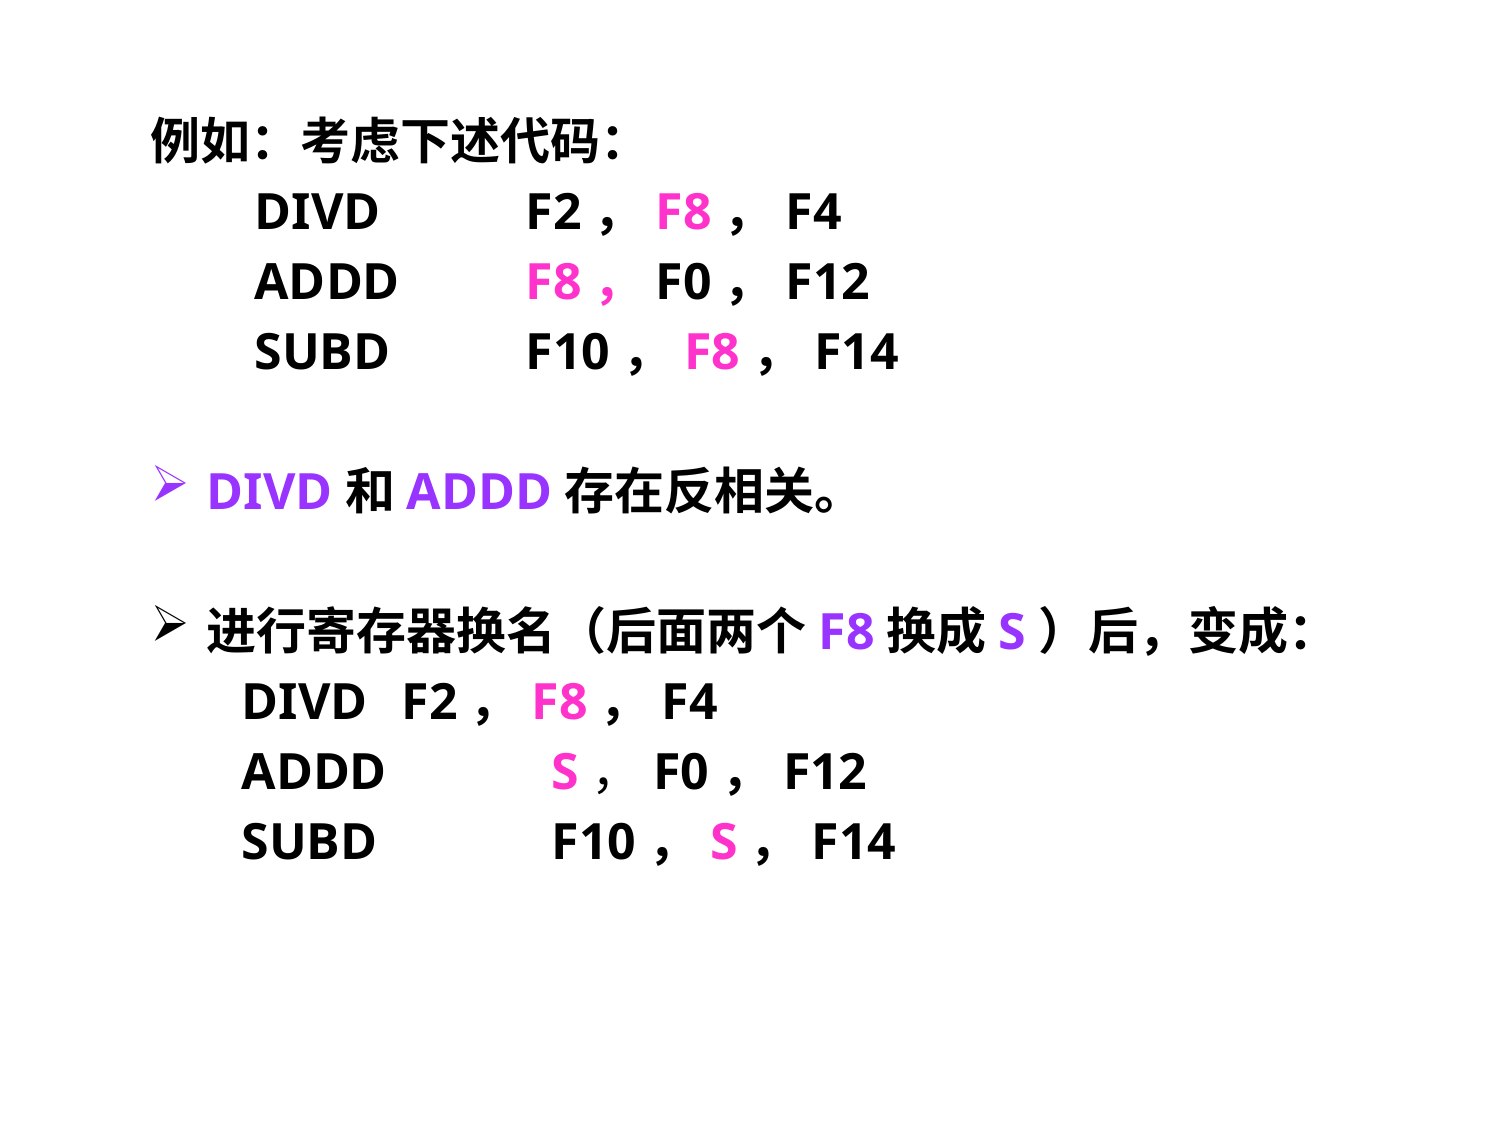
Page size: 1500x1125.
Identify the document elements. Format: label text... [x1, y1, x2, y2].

list 例如：考虑下述代码： DIVD F2，F8，F4 ADDD F8，F0，F12 SUBD F10，F8，F14 DIVD和ADDD存在反相关。 进行寄存器换名（后面两个F8换成S）后，变成： DIVD F2，F8，F4 ADDD S，F0，F12 SUBD F10，S，F14 [135, 101, 1329, 880]
